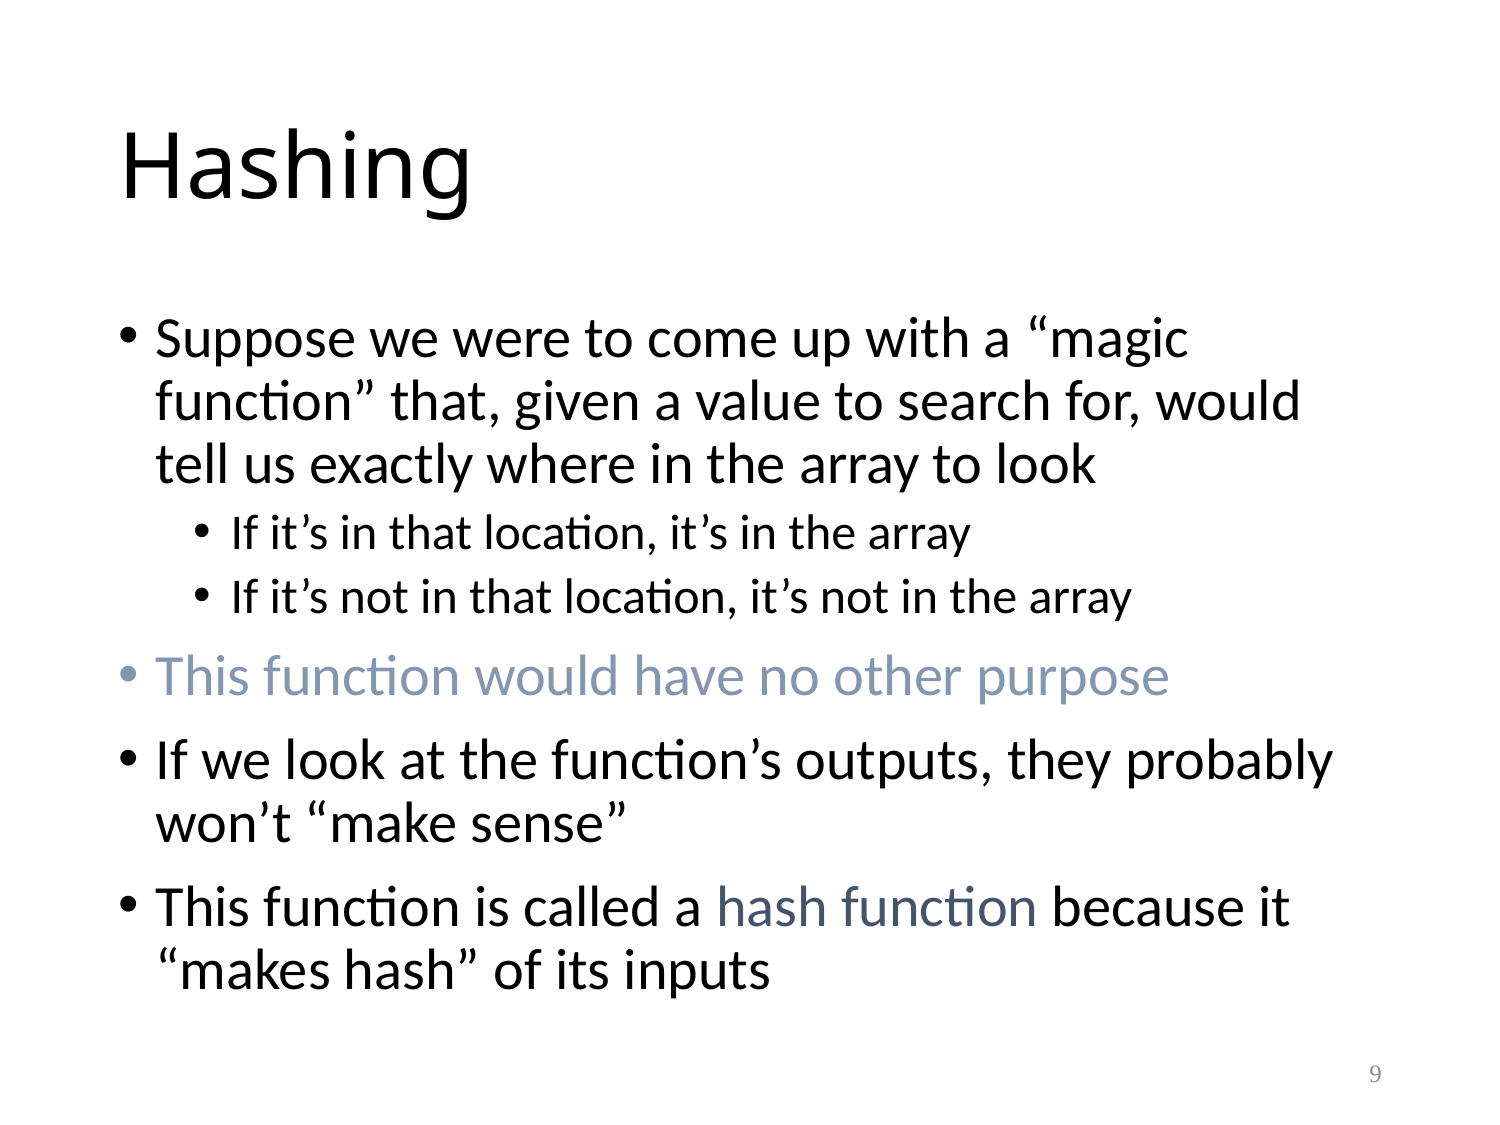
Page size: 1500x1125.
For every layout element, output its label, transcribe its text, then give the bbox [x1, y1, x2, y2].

slide_number 9 [1059, 1042, 1397, 1103]
title Hashing [103, 59, 1397, 278]
list Suppose we were to come up with a “magic function” that, given a value to search for, would tell us exactly where in the array to look If it’s in that location, it’s in the array If it’s not in that location, it’s not in the array This function would have no other purpose If we look at the function’s outputs, they probably won’t “make sense” This function is called a hash function because it “makes hash” of its inputs [103, 299, 1397, 1014]
